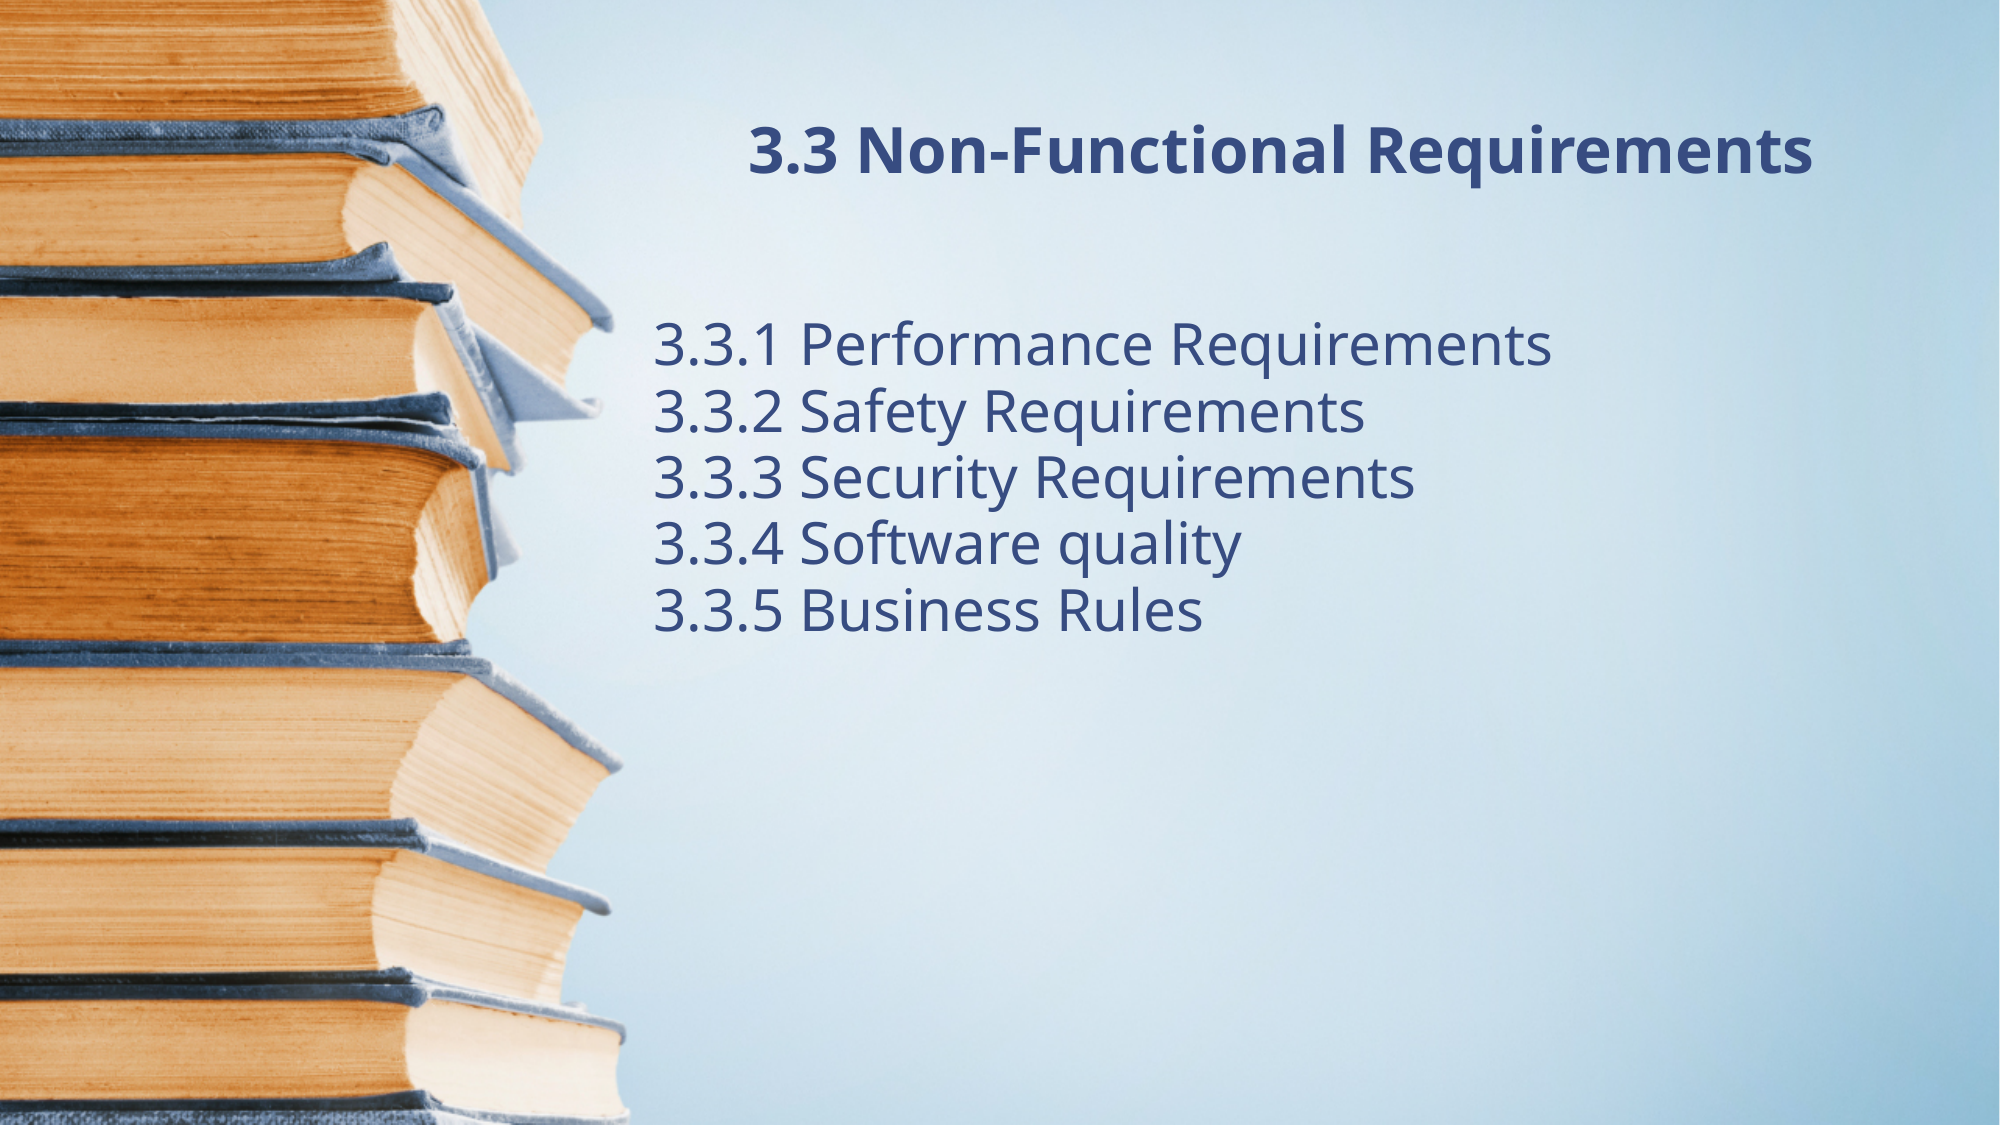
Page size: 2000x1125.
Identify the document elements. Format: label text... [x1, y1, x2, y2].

title 3.3 Non-Functional Requirements [728, 42, 1878, 198]
picture [0, 0, 2000, 1125]
subtitle 3.3.1 Performance Requirements 3.3.2 Safety Requirements 3.3.3 Security Requirements 3.3.4 Software quality 3.3.5 Business Rules [633, 302, 2000, 1083]
